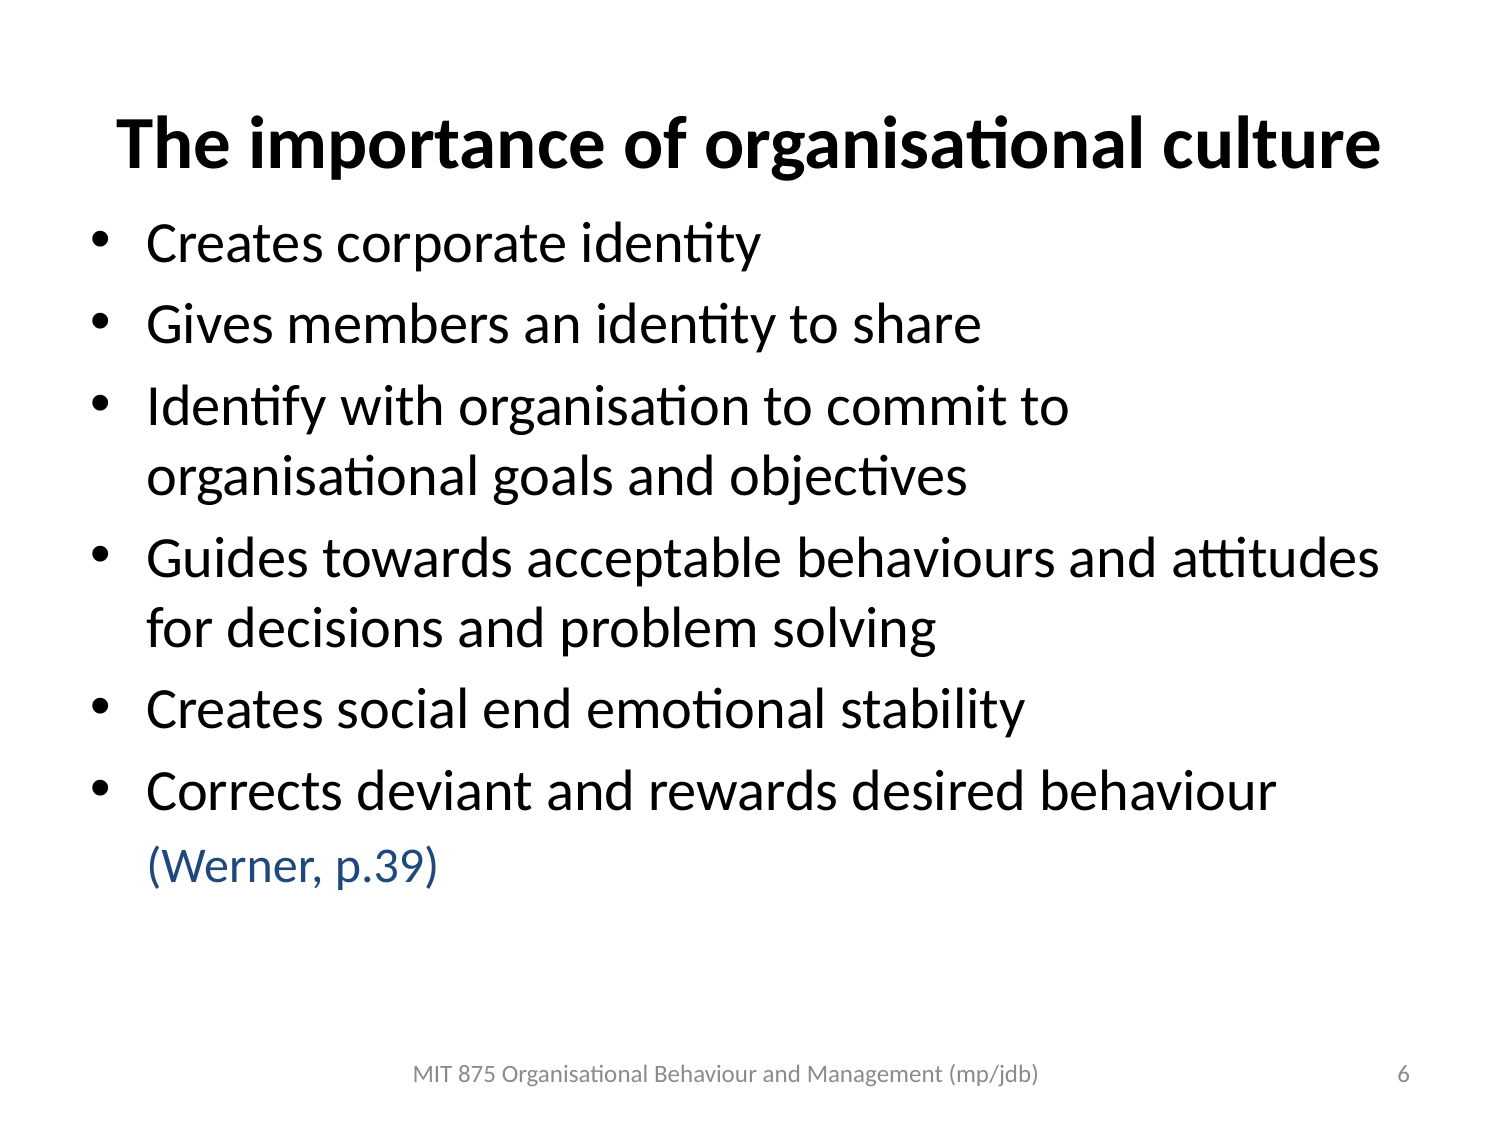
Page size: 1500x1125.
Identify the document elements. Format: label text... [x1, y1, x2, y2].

slide_number 6 [1149, 1042, 1425, 1103]
footer MIT 875 Organisational Behaviour and Management (mp/jdb) [304, 1042, 1149, 1103]
title The importance of organisational culture [74, 44, 1426, 196]
list Creates corporate identity Gives members an identity to share Identify with organisation to commit to organisational goals and objectives Guides towards acceptable behaviours and attitudes for decisions and problem solving Creates social end emotional stability Corrects deviant and rewards desired behaviour (Werner, p.39) [74, 196, 1426, 965]
